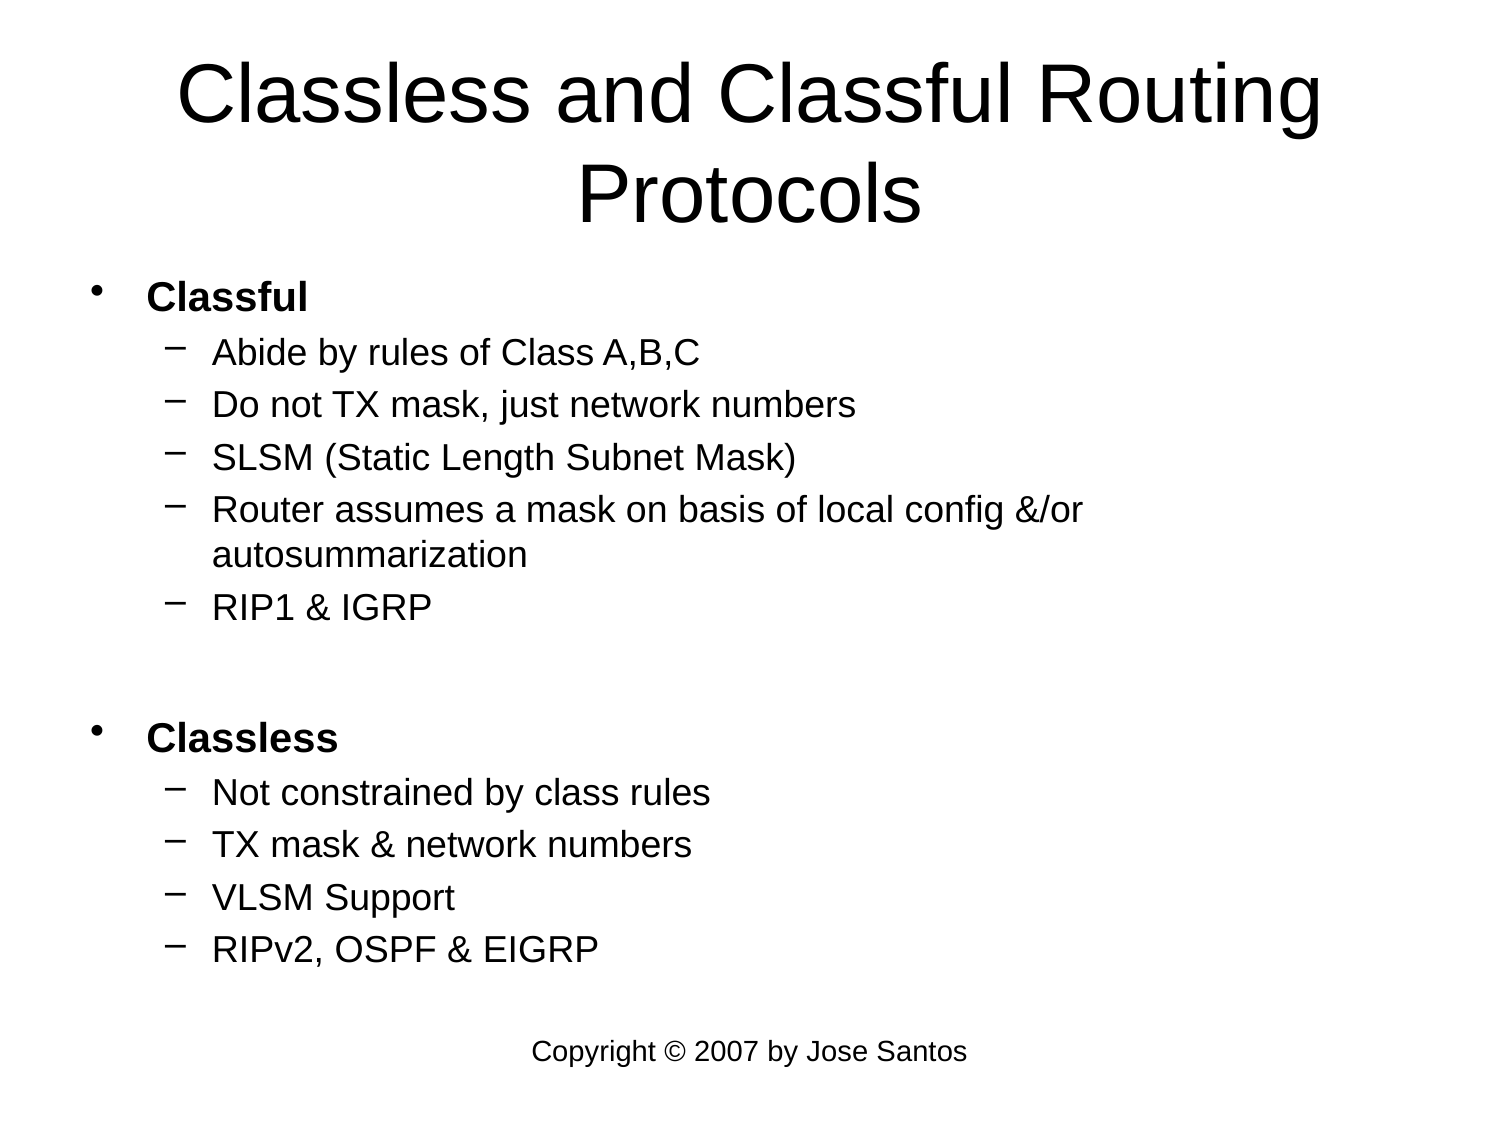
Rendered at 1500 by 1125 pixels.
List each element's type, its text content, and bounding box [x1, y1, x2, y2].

title Classless and Classful Routing Protocols [75, 45, 1425, 233]
list Classful Abide by rules of Class A,B,C Do not TX mask, just network numbers SLSM (Static Length Subnet Mask) Router assumes a mask on basis of local config &/or autosummarization RIP1 & IGRP Classless Not constrained by class rules TX mask & network numbers VLSM Support RIPv2, OSPF & EIGRP [75, 262, 1425, 1005]
footer Copyright © 2007 by Jose Santos [512, 1024, 988, 1103]
